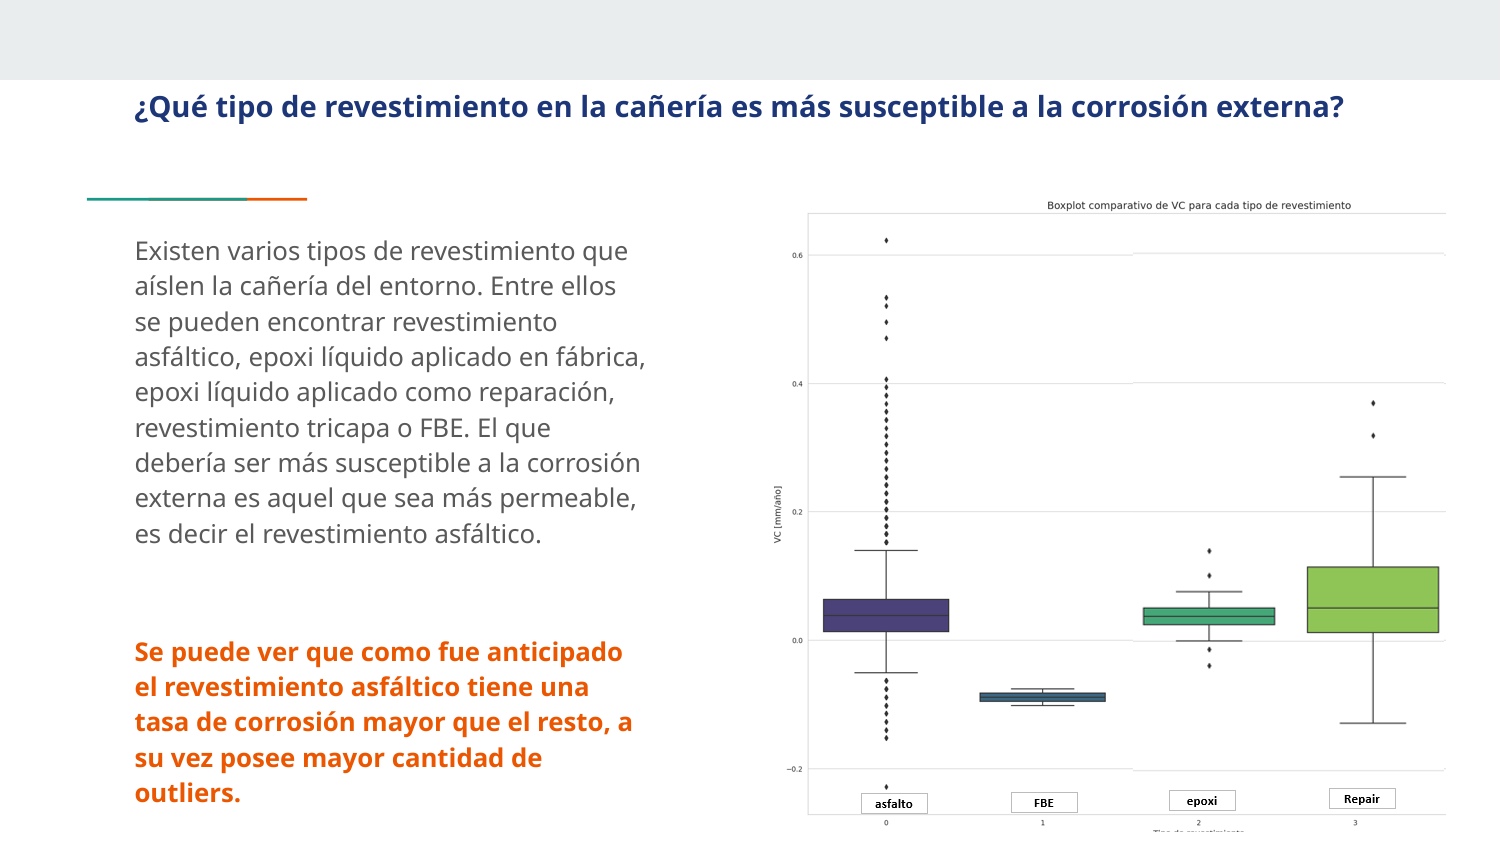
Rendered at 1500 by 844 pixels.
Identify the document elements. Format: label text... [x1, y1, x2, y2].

list Existen varios tipos de revestimiento que aíslen la cañería del entorno. Entre ellos se pueden encontrar revestimiento asfáltico, epoxi líquido aplicado en fábrica, epoxi líquido aplicado como reparación, revestimiento tricapa o FBE. El que debería ser más susceptible a la corrosión externa es aquel que sea más permeable, es decir el revestimiento asfáltico. Se puede ver que como fue anticipado el revestimiento asfáltico tiene una tasa de corrosión mayor que el resto, a su vez posee mayor cantidad de outliers. [119, 215, 666, 832]
picture [774, 198, 1450, 833]
title ¿Qué tipo de revestimiento en la cañería es más susceptible a la corrosión externa? [119, 72, 1381, 161]
